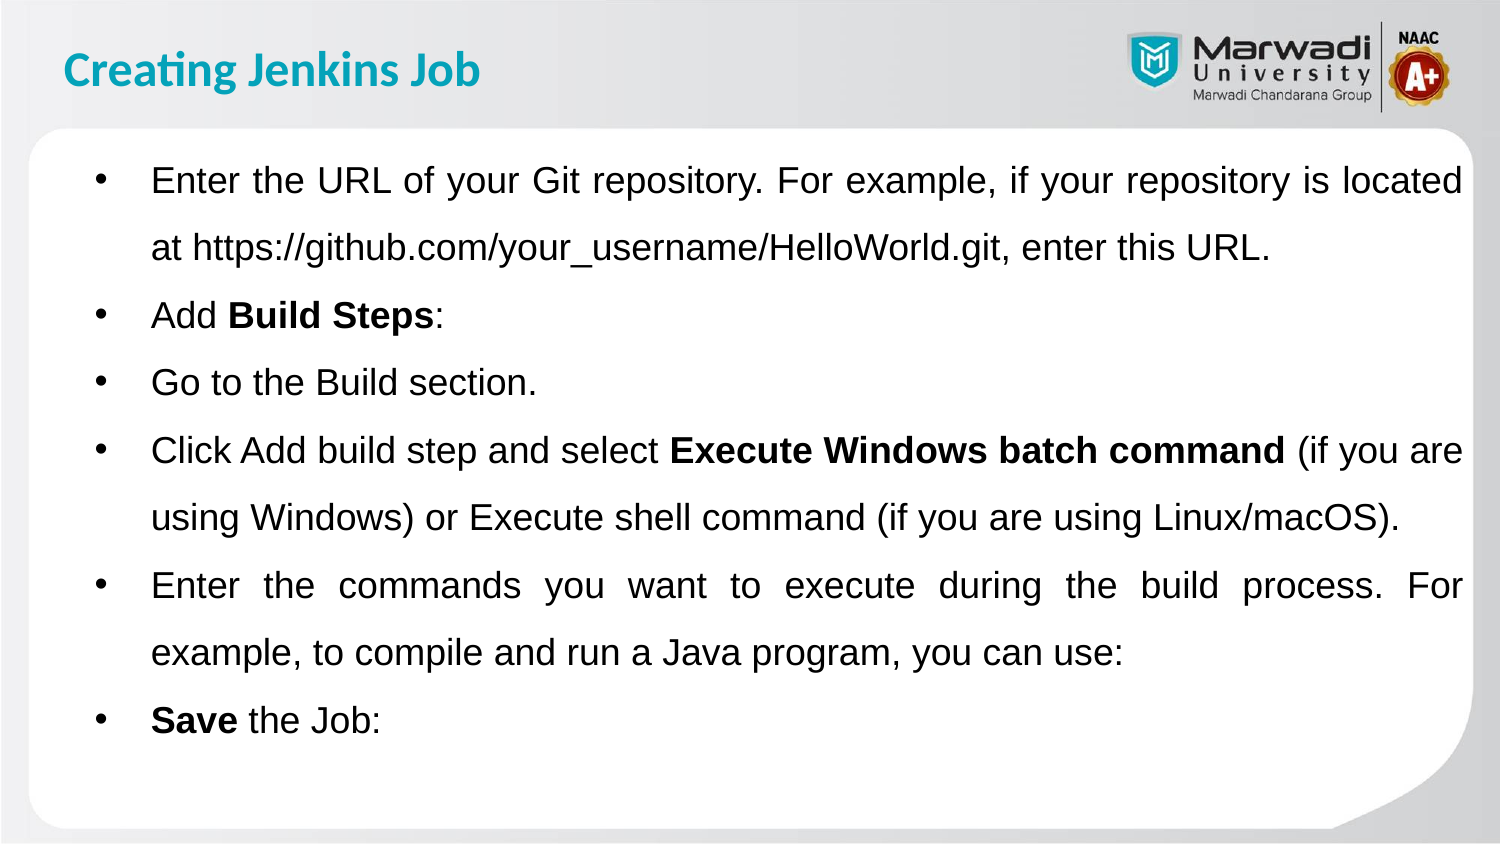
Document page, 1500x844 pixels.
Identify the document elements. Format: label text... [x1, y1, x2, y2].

title Creating Jenkins Job [62, 0, 1125, 138]
picture [0, 0, 1500, 844]
text_box Enter the URL of your Git repository. For example, if your repository is located at https://github.com/your_username/HelloWorld.git, enter this URL. Add Build Steps: Go to the Build section. Click Add build step and select Execute Windows batch command (if you are using Windows) or Execute shell command (if you are using Linux/macOS). Enter the commands you want to execute during the build process. For example, to compile and run a Java program, you can use: Save the Job: [83, 121, 1475, 752]
